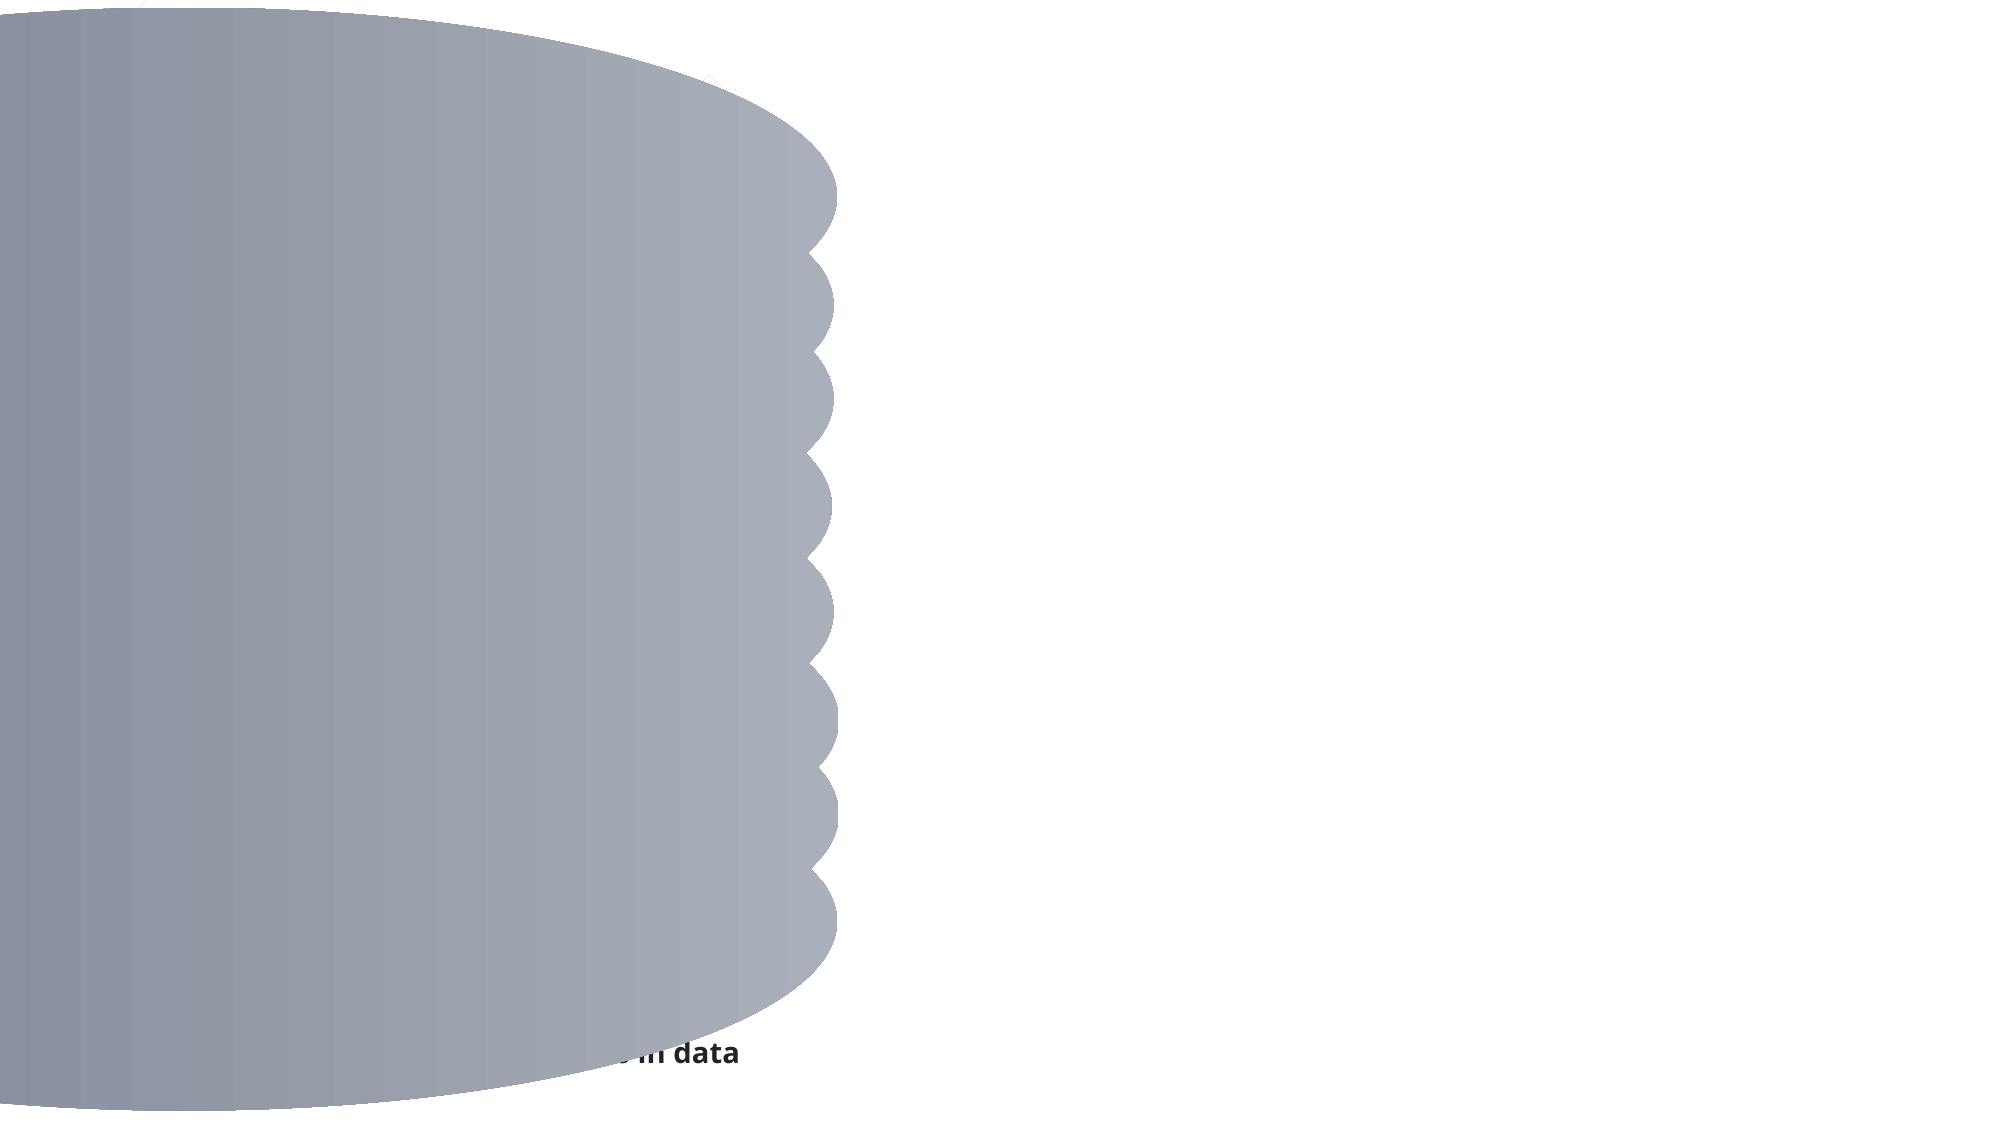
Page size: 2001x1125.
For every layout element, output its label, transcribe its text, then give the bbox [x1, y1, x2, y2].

text_box Identify IQR Identify upper and lower bounds using IQR Subset data to identify outliers in data [561, 978, 810, 1078]
text_box [0, 6, 840, 1112]
